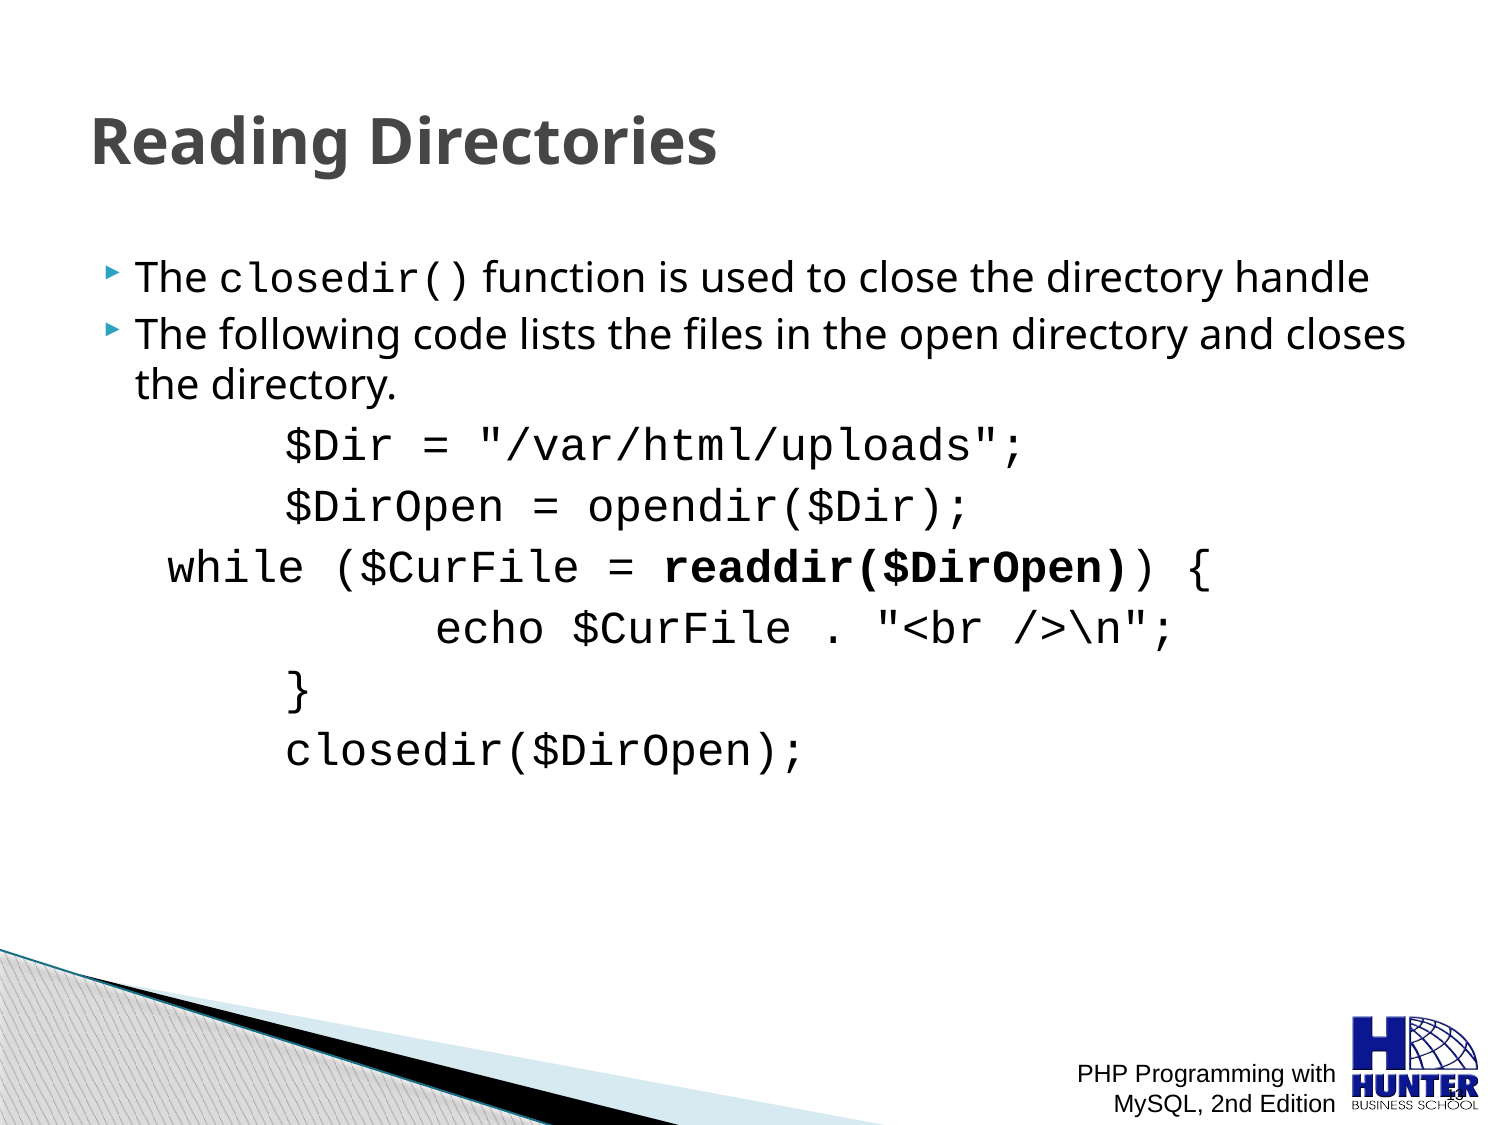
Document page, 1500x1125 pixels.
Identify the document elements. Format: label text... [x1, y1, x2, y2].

picture [1352, 1016, 1479, 1111]
title Reading Directories [75, 45, 1425, 233]
list The closedir() function is used to close the directory handle The following code lists the files in the open directory and closes the directory. $Dir = "/var/html/uploads"; $DirOpen = opendir($Dir); while ($CurFile = readdir($DirOpen)) { echo $CurFile . "<br />\n"; } closedir($DirOpen); [75, 243, 1425, 986]
slide_number 13 [1418, 1051, 1479, 1112]
footer PHP Programming with MySQL, 2nd Edition [1043, 1038, 1352, 1125]
